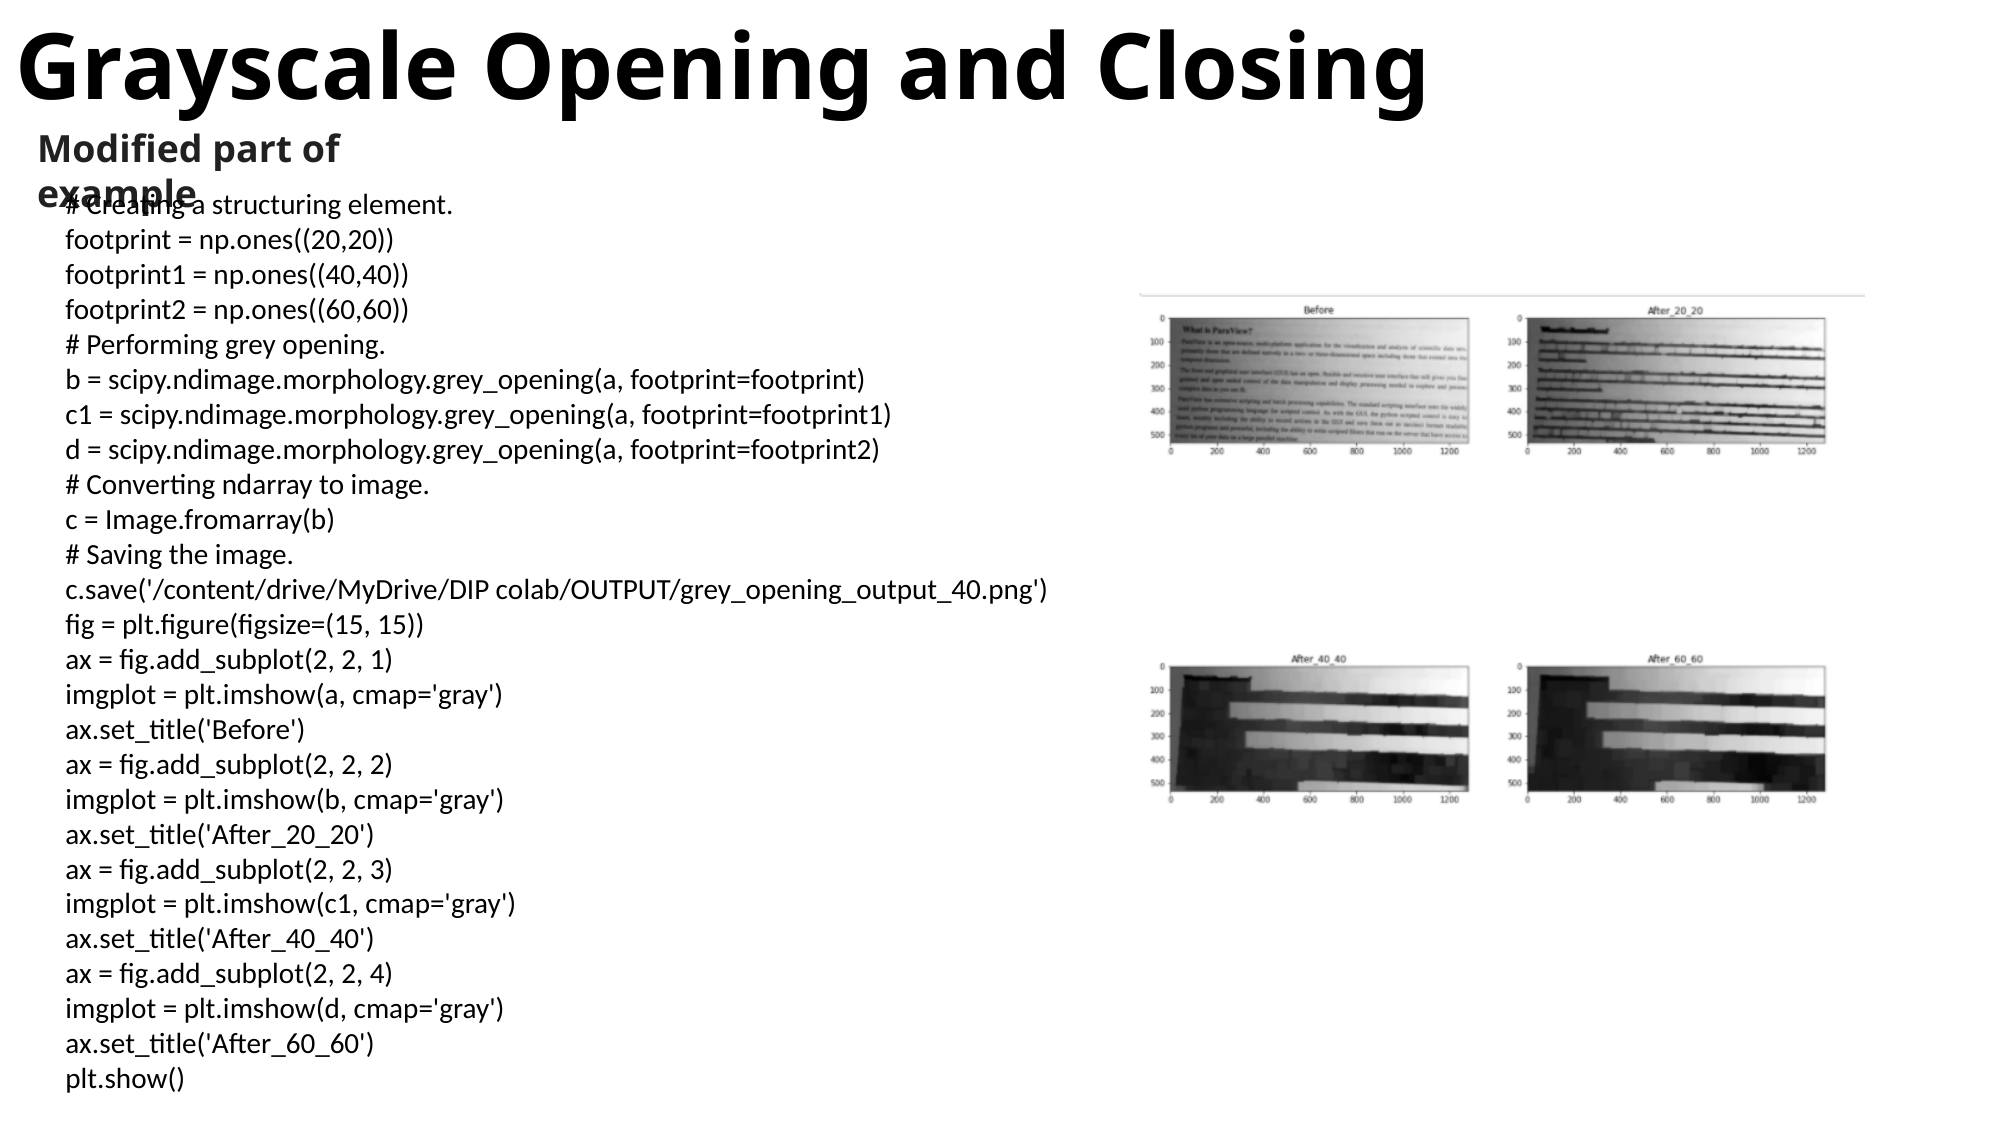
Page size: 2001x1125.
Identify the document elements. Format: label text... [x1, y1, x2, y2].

text_box # Creating a structuring element. footprint = np.ones((20,20)) footprint1 = np.ones((40,40)) footprint2 = np.ones((60,60)) # Performing grey opening. b = scipy.ndimage.morphology.grey_opening(a, footprint=footprint) c1 = scipy.ndimage.morphology.grey_opening(a, footprint=footprint1) d = scipy.ndimage.morphology.grey_opening(a, footprint=footprint2) # Converting ndarray to image. c = Image.fromarray(b) # Saving the image. c.save('/content/drive/MyDrive/DIP colab/OUTPUT/grey_opening_output_40.png') fig = plt.figure(figsize=(15, 15)) ax = fig.add_subplot(2, 2, 1) imgplot = plt.imshow(a, cmap='gray') ax.set_title('Before') ax = fig.add_subplot(2, 2, 2) imgplot = plt.imshow(b, cmap='gray') ax.set_title('After_20_20') ax = fig.add_subplot(2, 2, 3) imgplot = plt.imshow(c1, cmap='gray') ax.set_title('After_40_40') ax = fig.add_subplot(2, 2, 4) imgplot = plt.imshow(d, cmap='gray') ax.set_title('After_60_60') plt.show() [50, 178, 1071, 1102]
title Grayscale Opening and Closing [0, 0, 1725, 179]
picture [1121, 292, 1865, 832]
text_box Modified part of example [22, 117, 511, 223]
